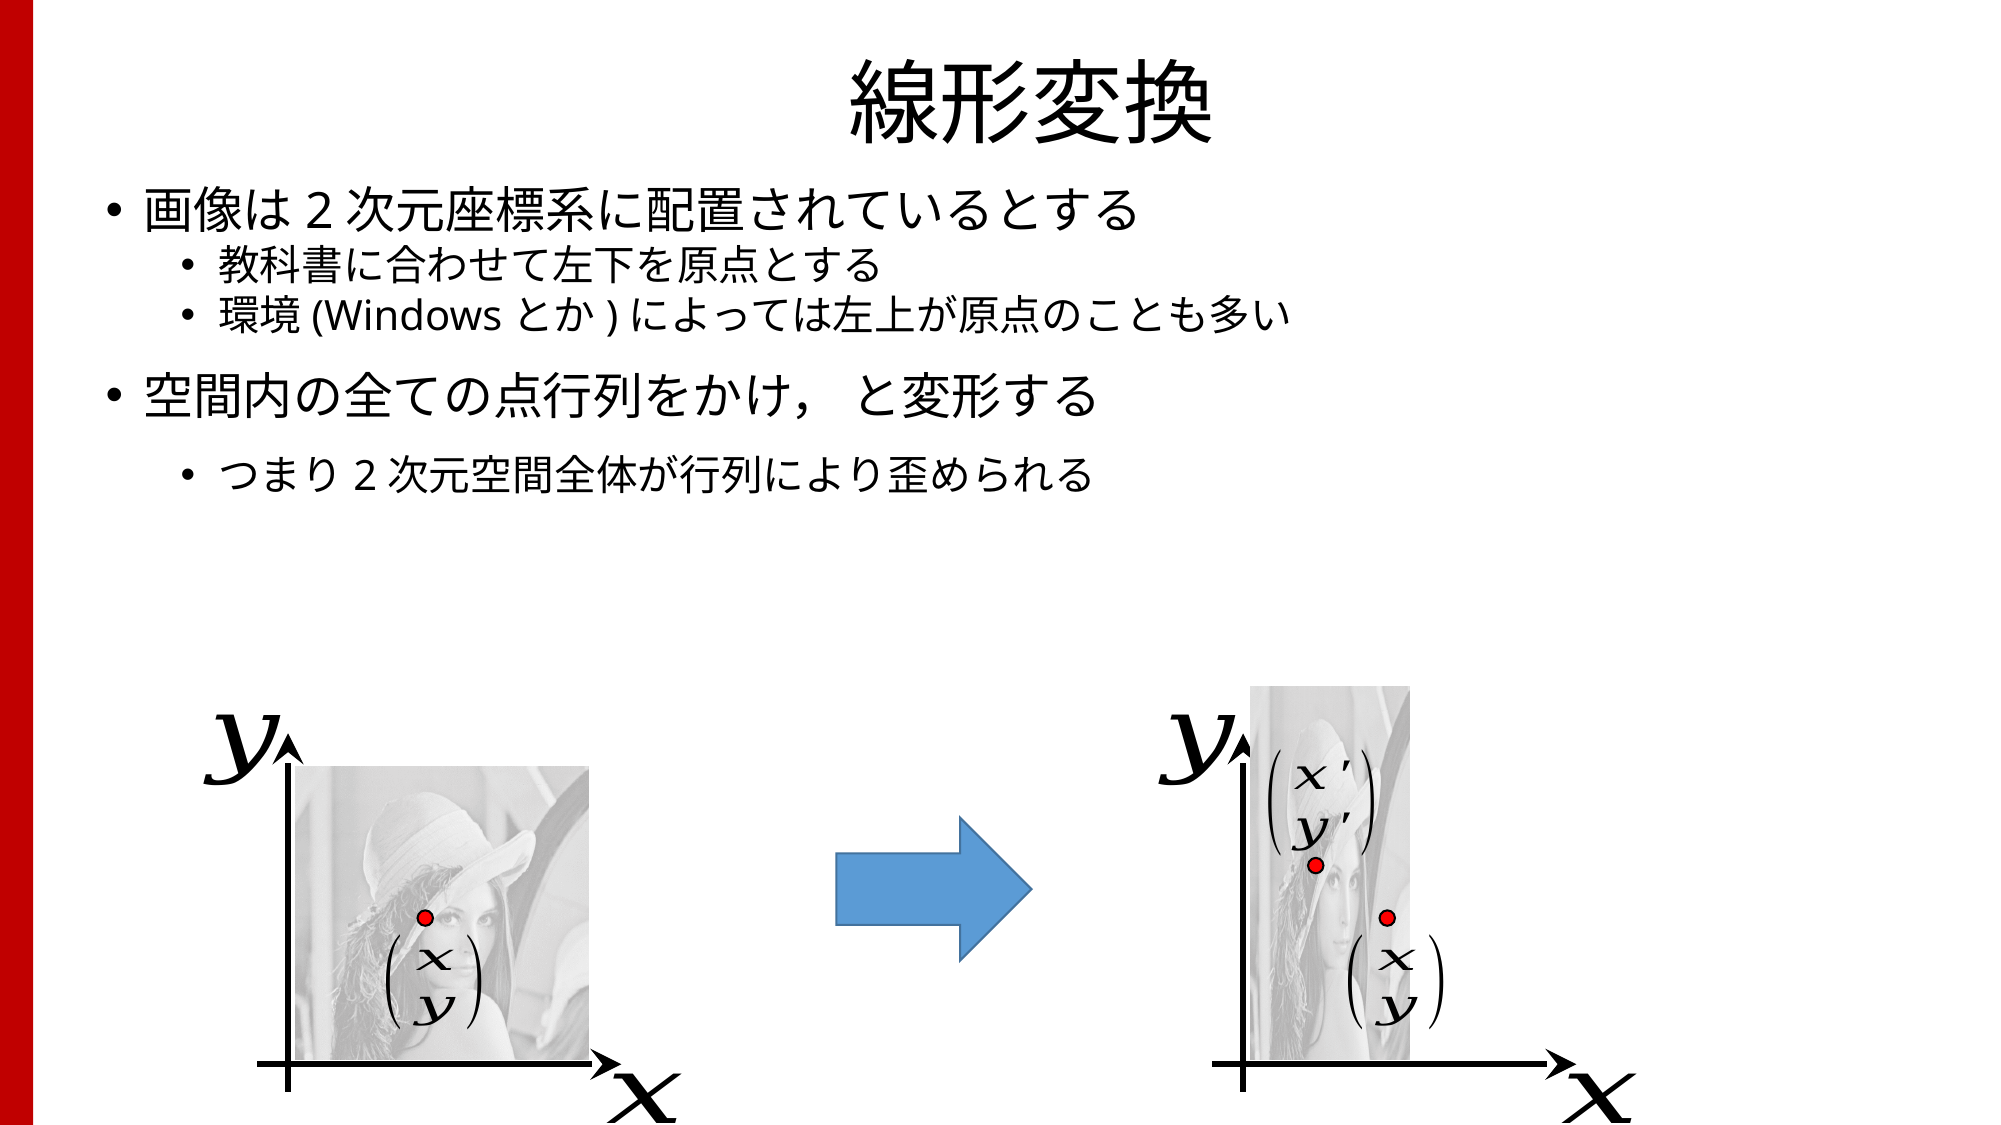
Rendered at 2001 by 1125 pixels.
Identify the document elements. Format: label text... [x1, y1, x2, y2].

text_box [835, 815, 1034, 964]
title 線形変換 [90, 46, 1973, 167]
picture [295, 766, 588, 1060]
picture [1250, 686, 1410, 1060]
